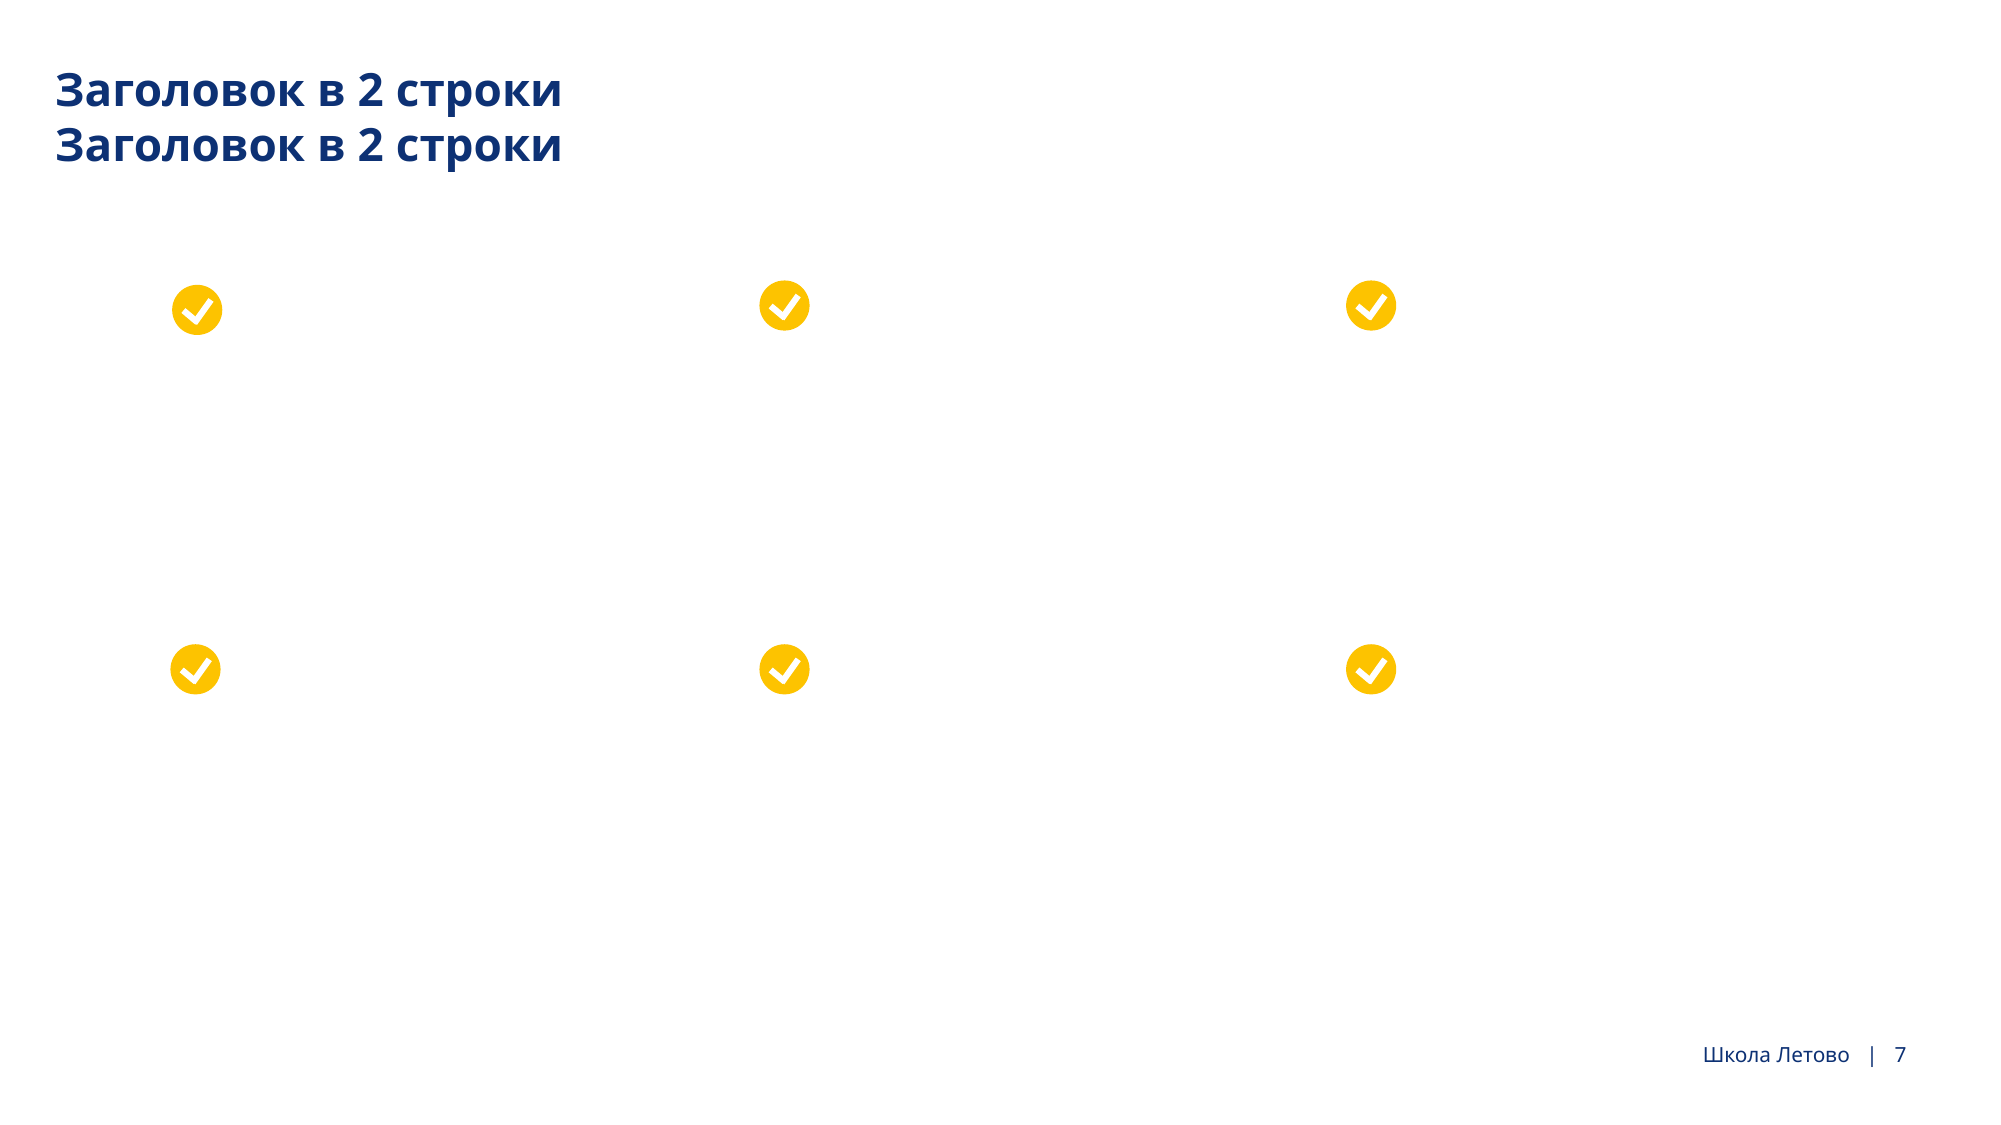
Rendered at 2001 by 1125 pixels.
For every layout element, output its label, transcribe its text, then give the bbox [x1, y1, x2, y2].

title Заголовок в 2 строки Заголовок в 2 строки [54, 60, 1867, 204]
